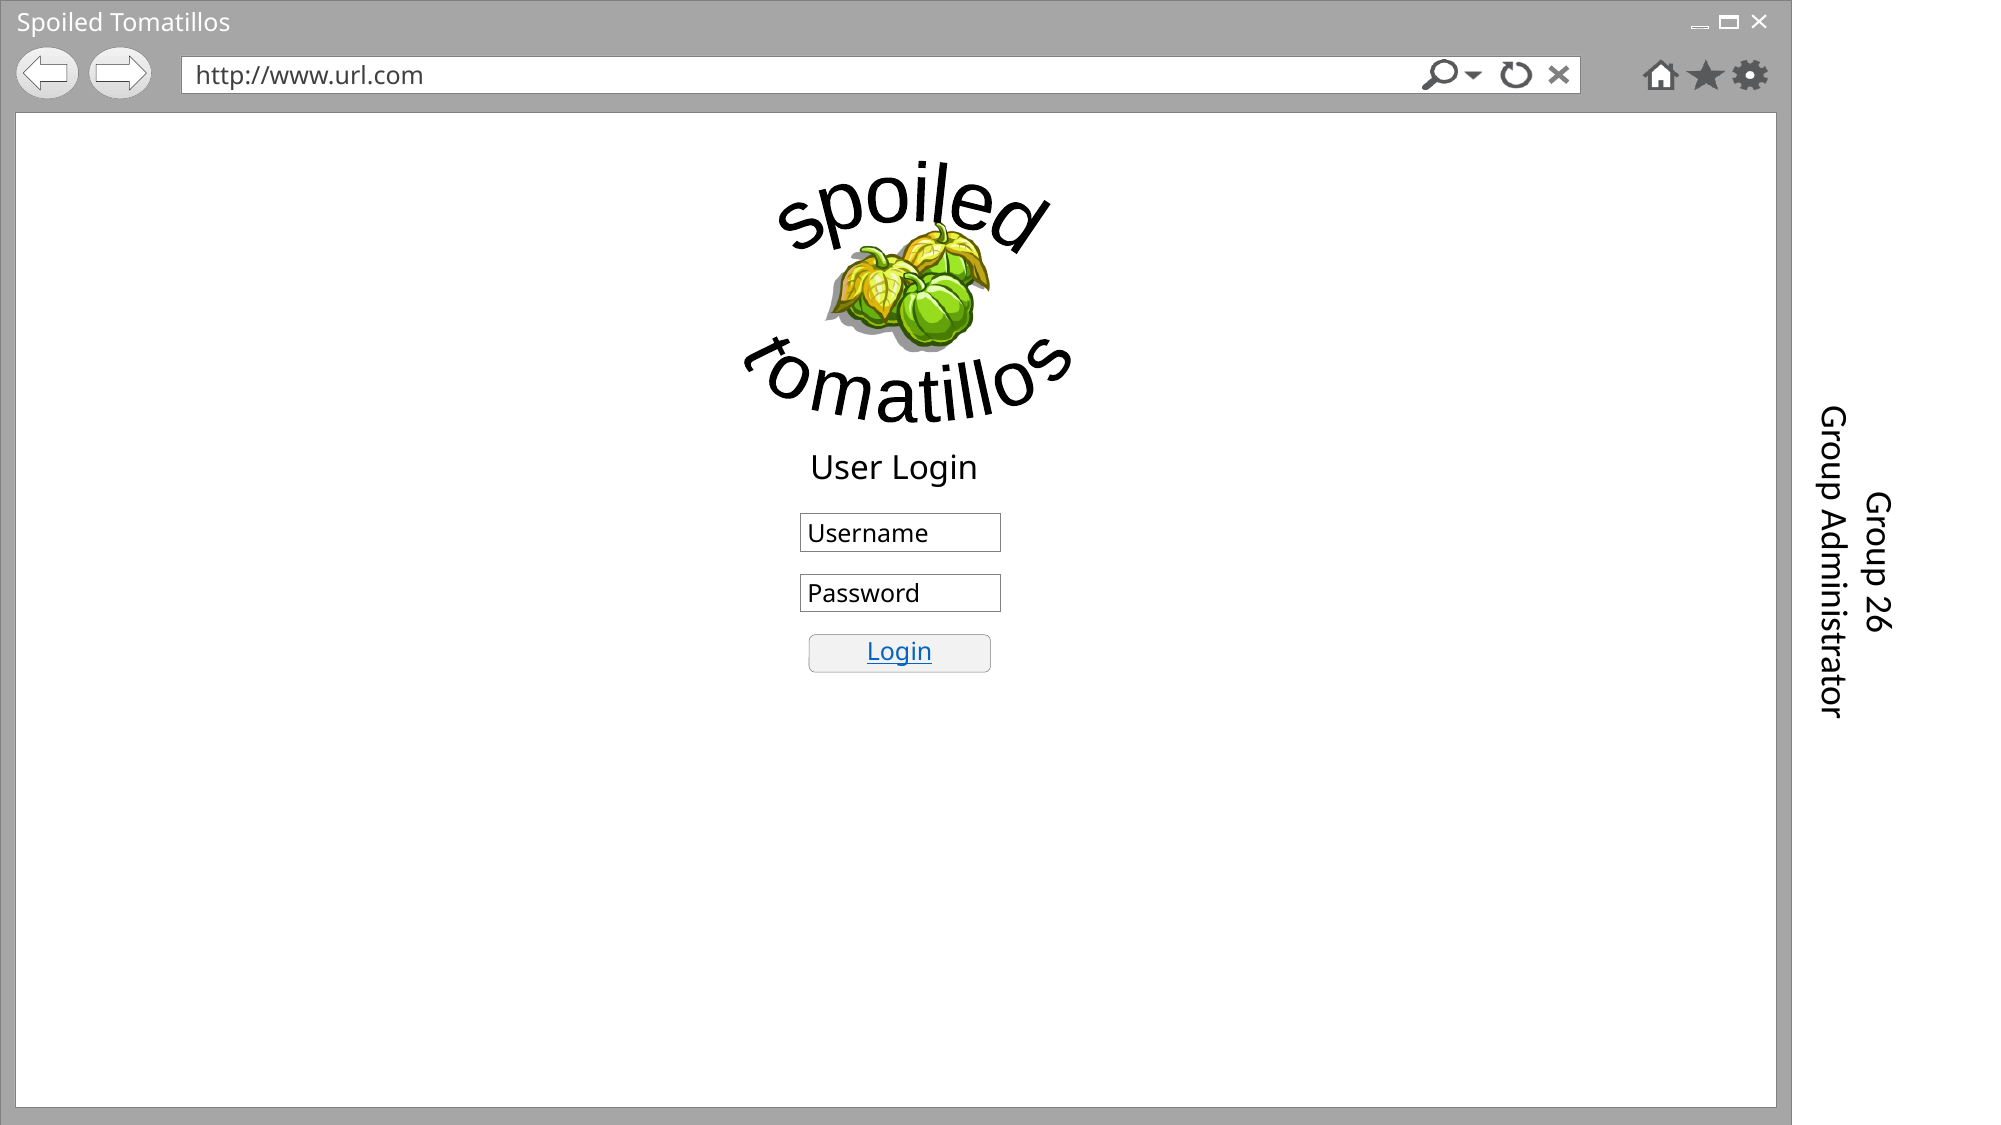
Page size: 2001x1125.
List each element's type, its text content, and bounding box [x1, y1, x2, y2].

text_box Group 26 Group Administrator [1791, 64, 1912, 1060]
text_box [764, 199, 1054, 396]
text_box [0, 0, 1791, 1125]
